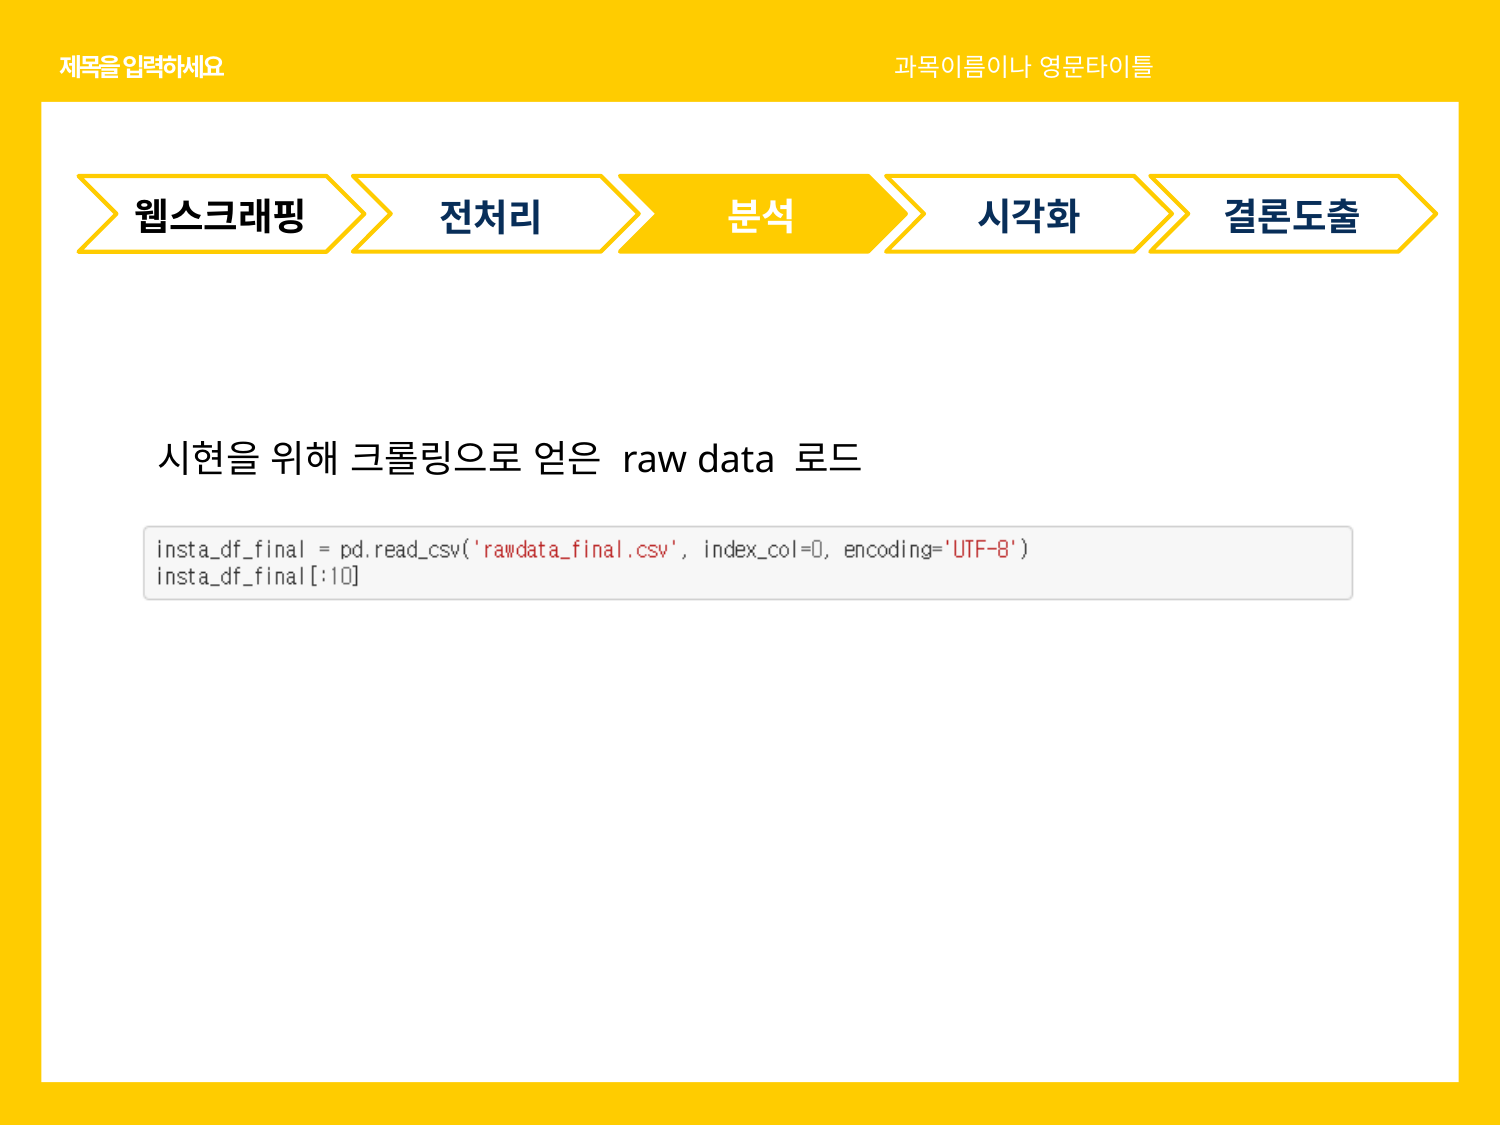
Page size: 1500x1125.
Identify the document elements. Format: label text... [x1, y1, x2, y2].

text_box [884, 173, 1147, 185]
text_box 제목을 입력하세요 [44, 44, 241, 90]
text_box [76, 173, 367, 254]
text_box 결론도출 [1202, 185, 1383, 246]
text_box 전처리 [417, 187, 564, 247]
text_box [884, 246, 1143, 254]
text_box 시현을 위해 크롤링으로 얻은 raw data 로드 [142, 427, 1300, 488]
text_box [39, 100, 1461, 1084]
text_box [618, 173, 886, 254]
text_box 분석 [688, 185, 835, 246]
picture [134, 515, 1366, 610]
text_box [1148, 173, 1439, 254]
text_box [350, 173, 641, 254]
text_box 과목이름이나 영문타이틀 [879, 44, 1471, 90]
text_box 시각화 [886, 185, 1172, 246]
text_box 웹스크래핑 [110, 185, 332, 246]
